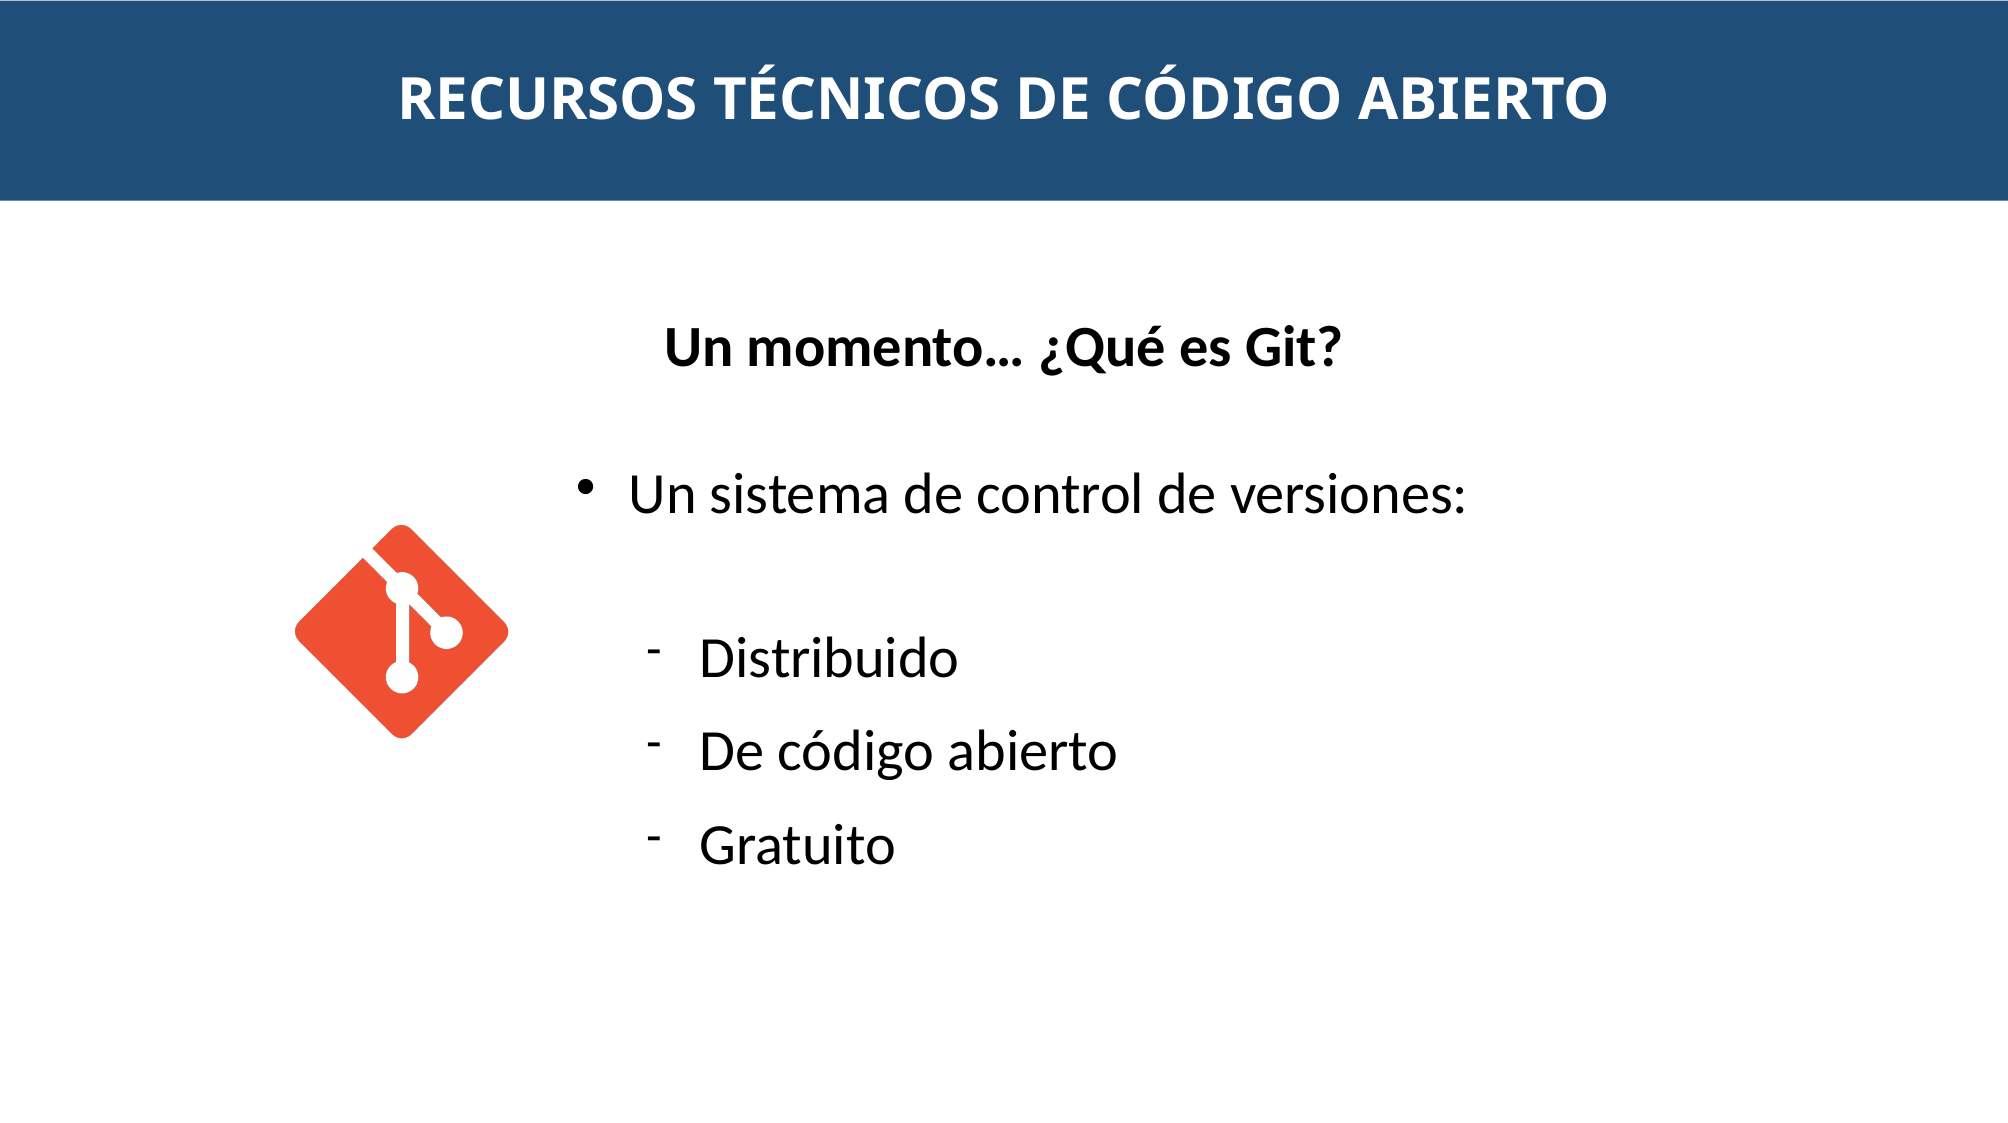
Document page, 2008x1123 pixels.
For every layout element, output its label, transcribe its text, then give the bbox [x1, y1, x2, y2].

text_box Un momento… ¿Qué es Git? [276, 200, 1732, 449]
text_box RECURSOS TÉCNICOS DE CÓDIGO ABIERTO [0, 0, 2008, 201]
text_box Un sistema de control de versiones: Distribuido De código abierto Gratuito [543, 348, 1746, 863]
picture [289, 519, 514, 745]
